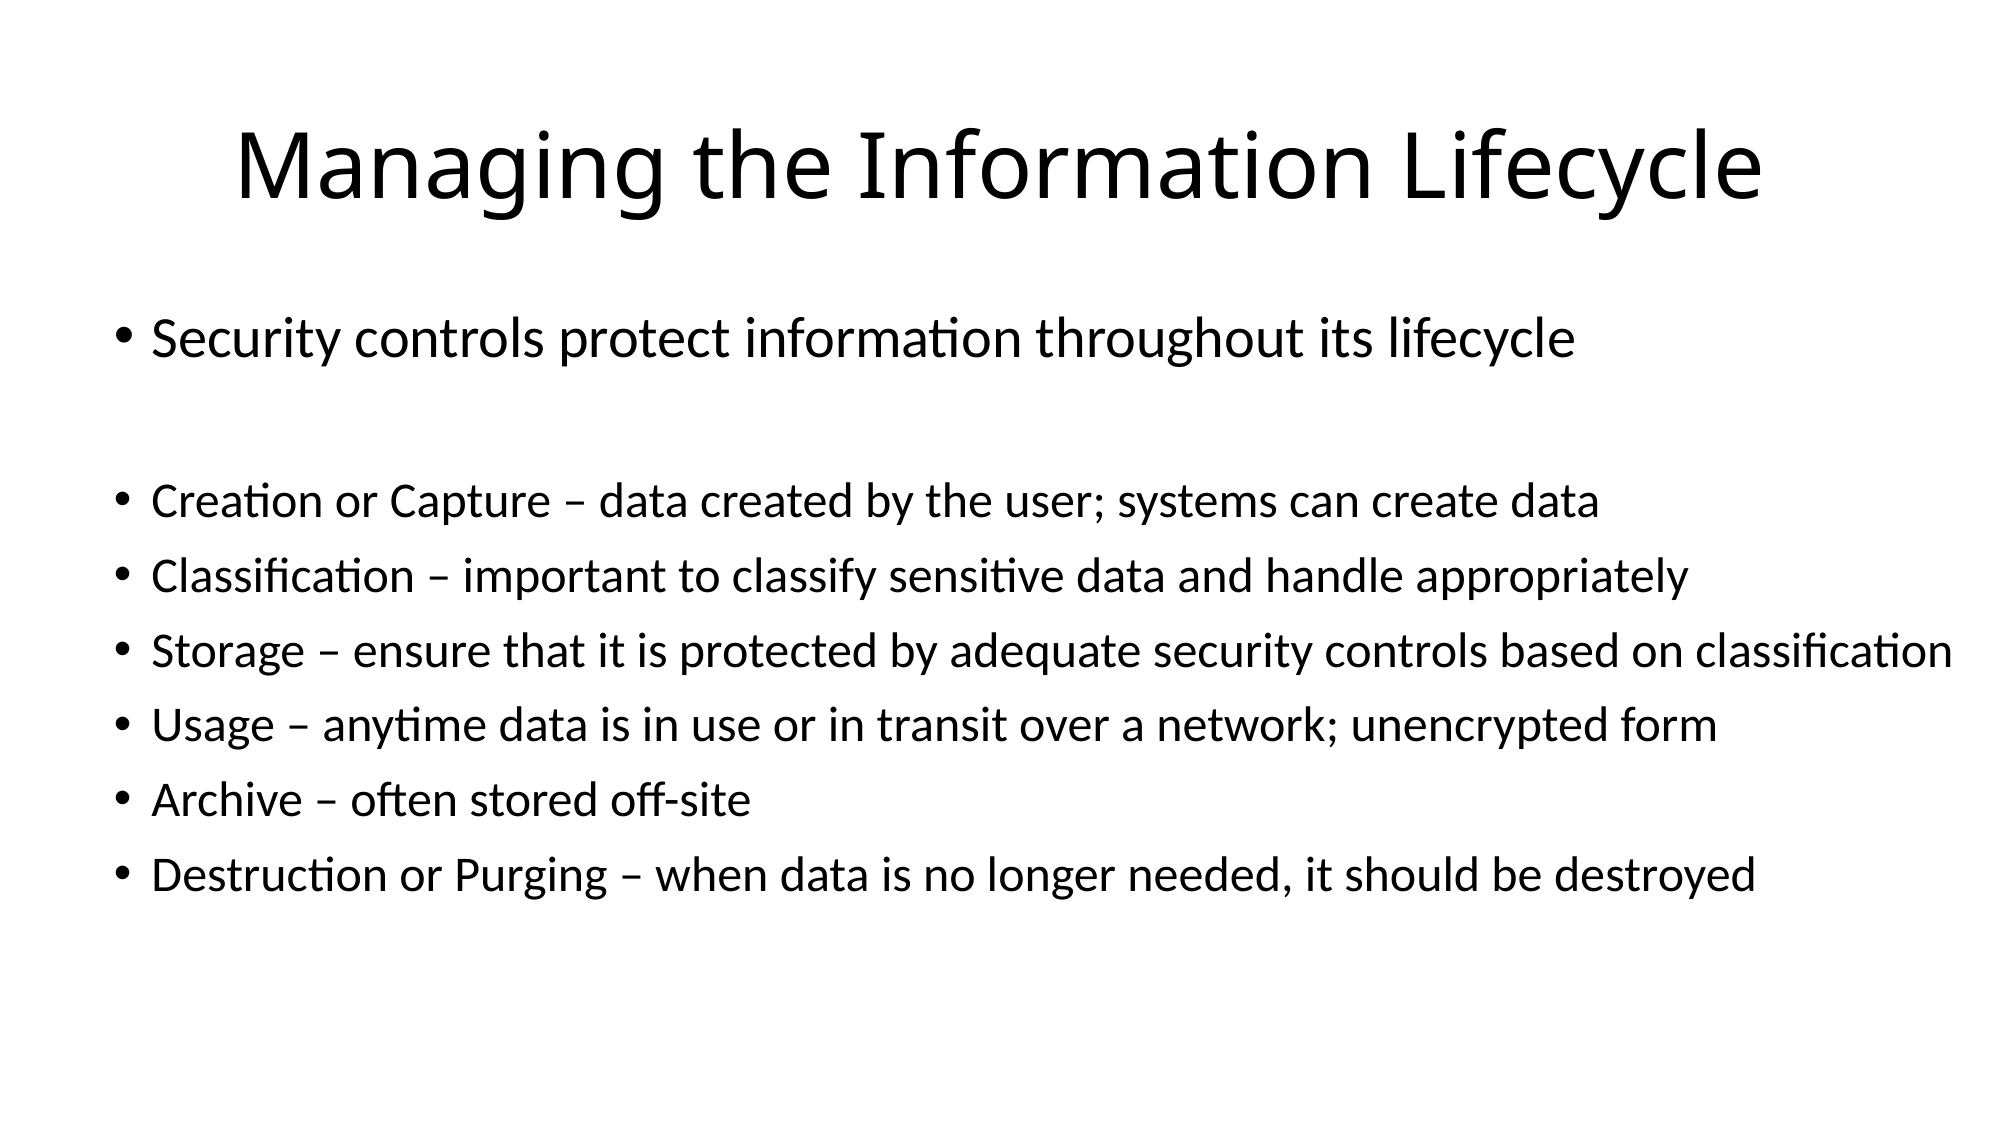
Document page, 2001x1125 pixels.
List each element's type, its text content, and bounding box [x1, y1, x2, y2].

list Security controls protect information throughout its lifecycle Creation or Capture – data created by the user; systems can create data Classification – important to classify sensitive data and handle appropriately Storage – ensure that it is protected by adequate security controls based on classification Usage – anytime data is in use or in transit over a network; unencrypted form Archive – often stored off-site Destruction or Purging – when data is no longer needed, it should be destroyed [98, 299, 1979, 1014]
title Managing the Information Lifecycle [137, 59, 1863, 278]
